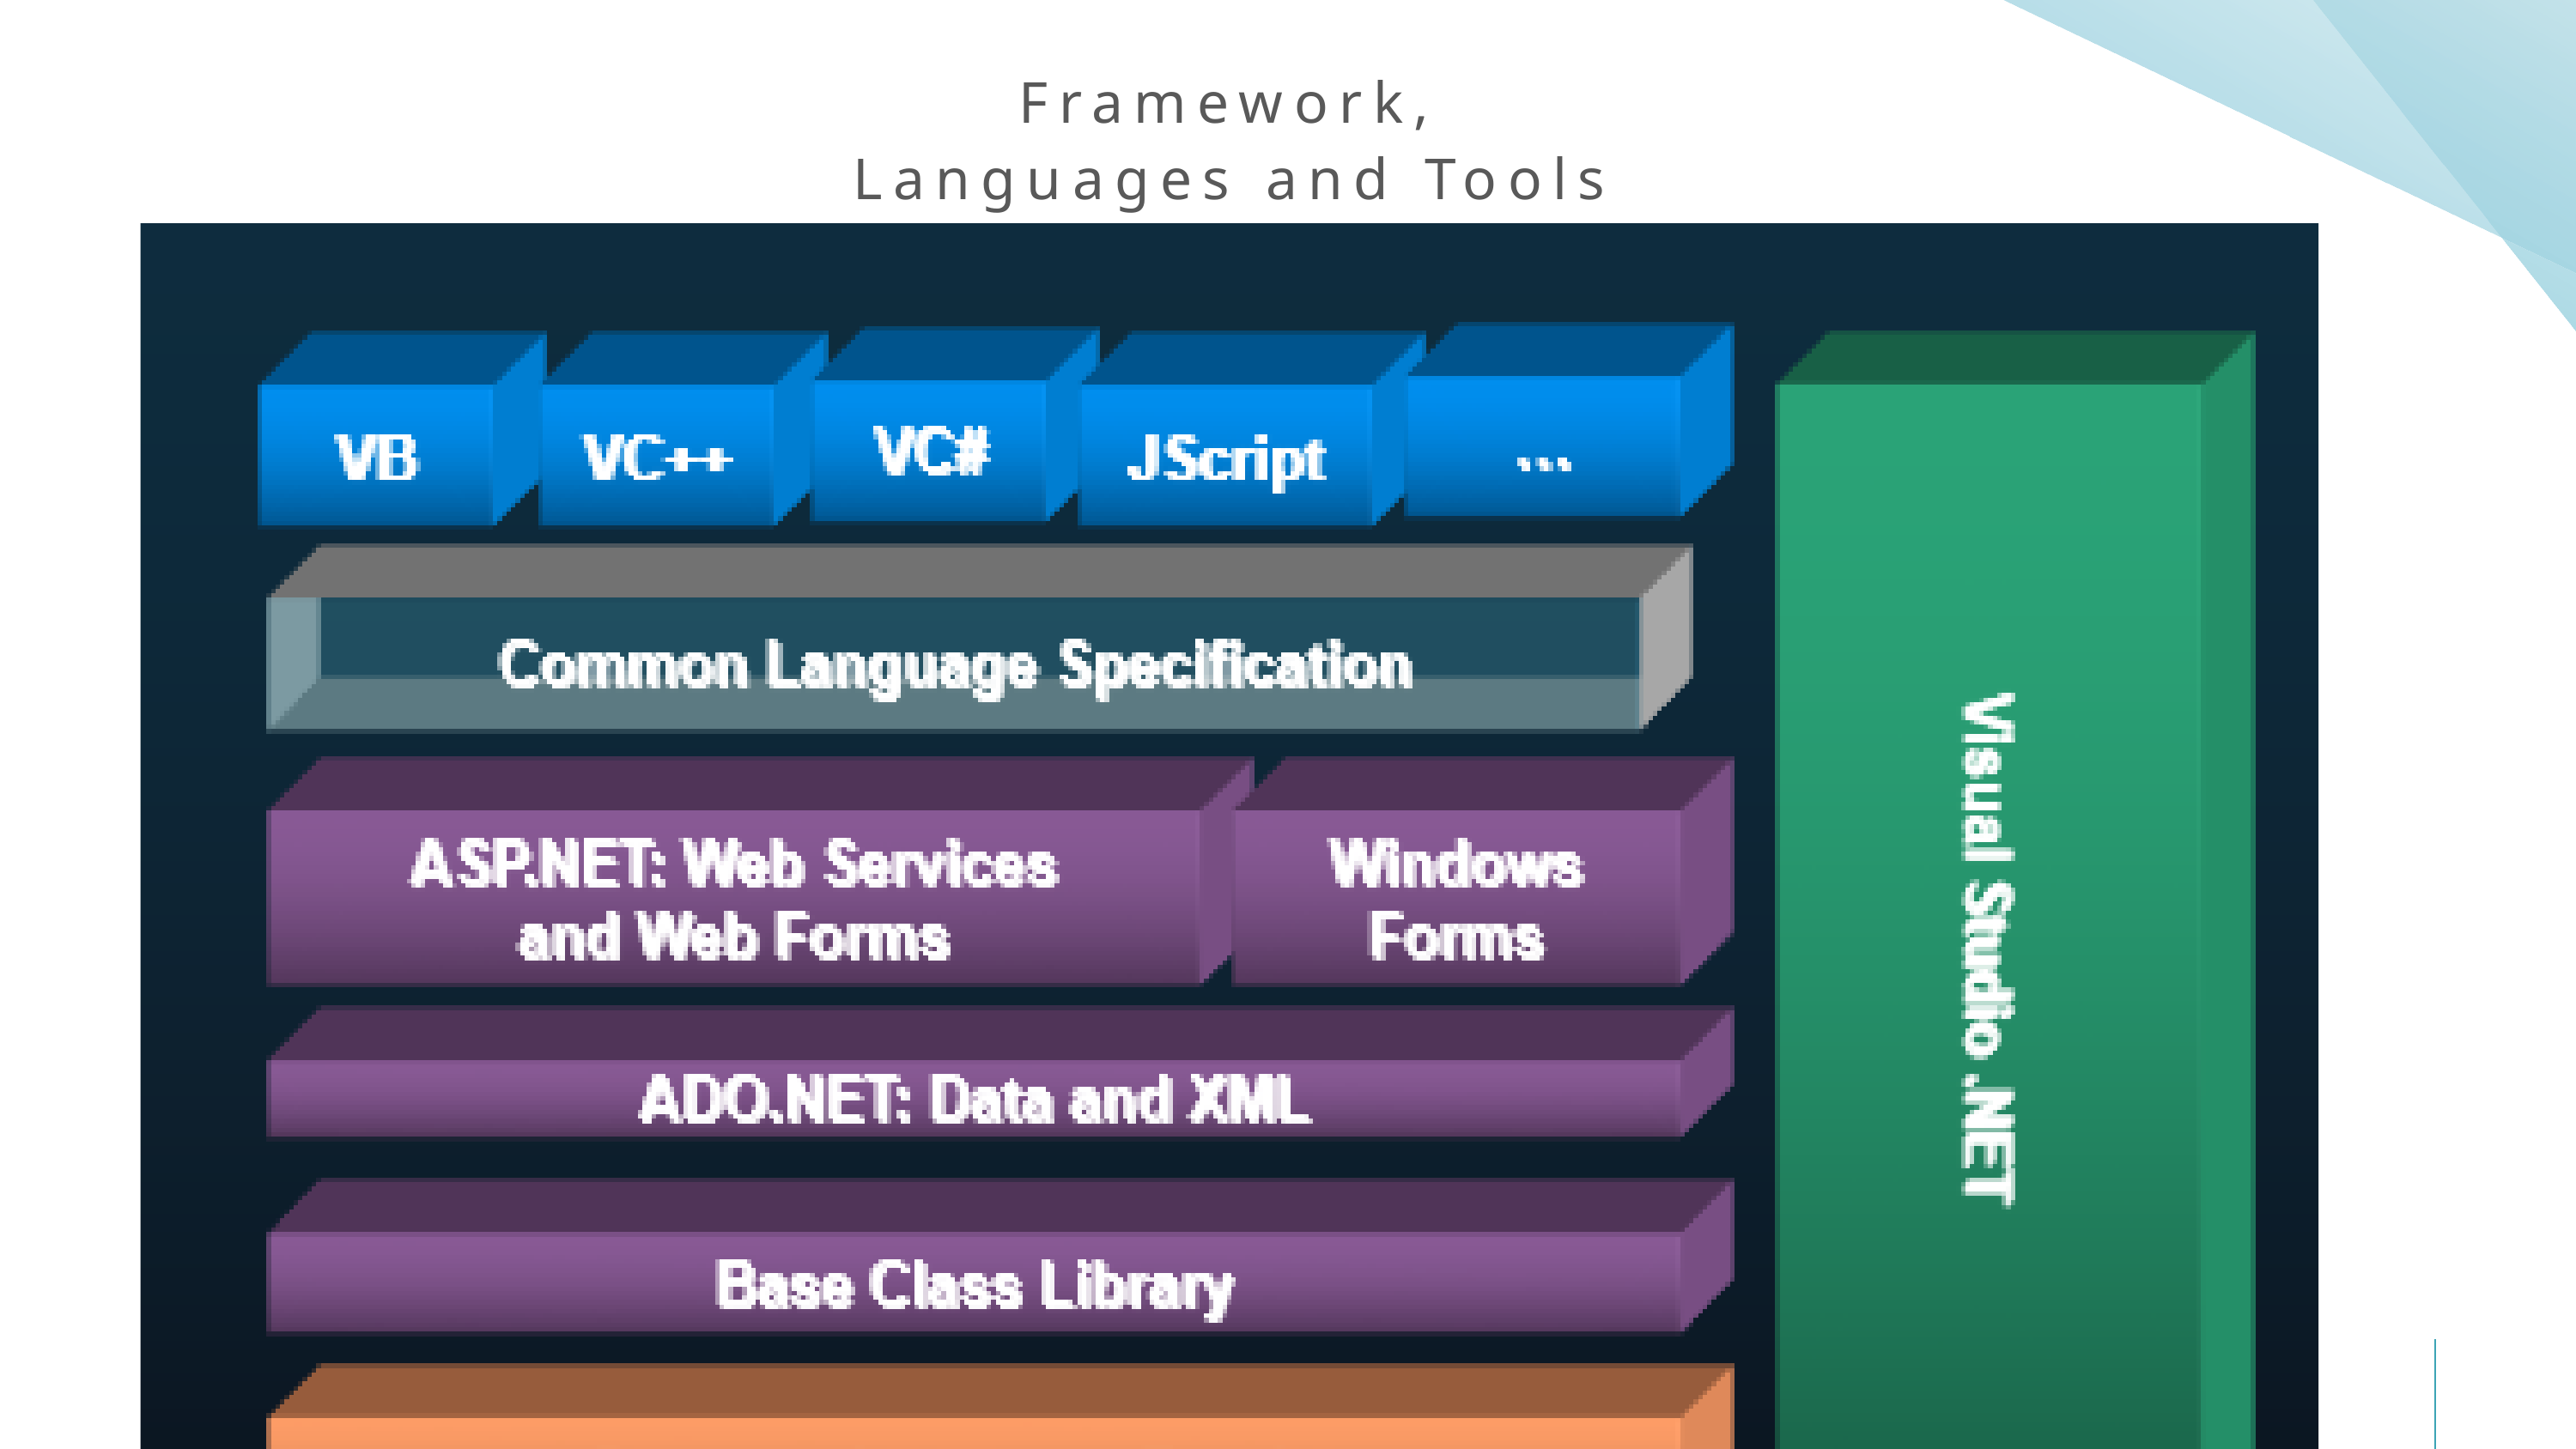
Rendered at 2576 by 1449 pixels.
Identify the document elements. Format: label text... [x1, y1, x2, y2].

title Framework, Languages and Tools [355, 56, 2105, 221]
picture [140, 223, 2319, 1449]
